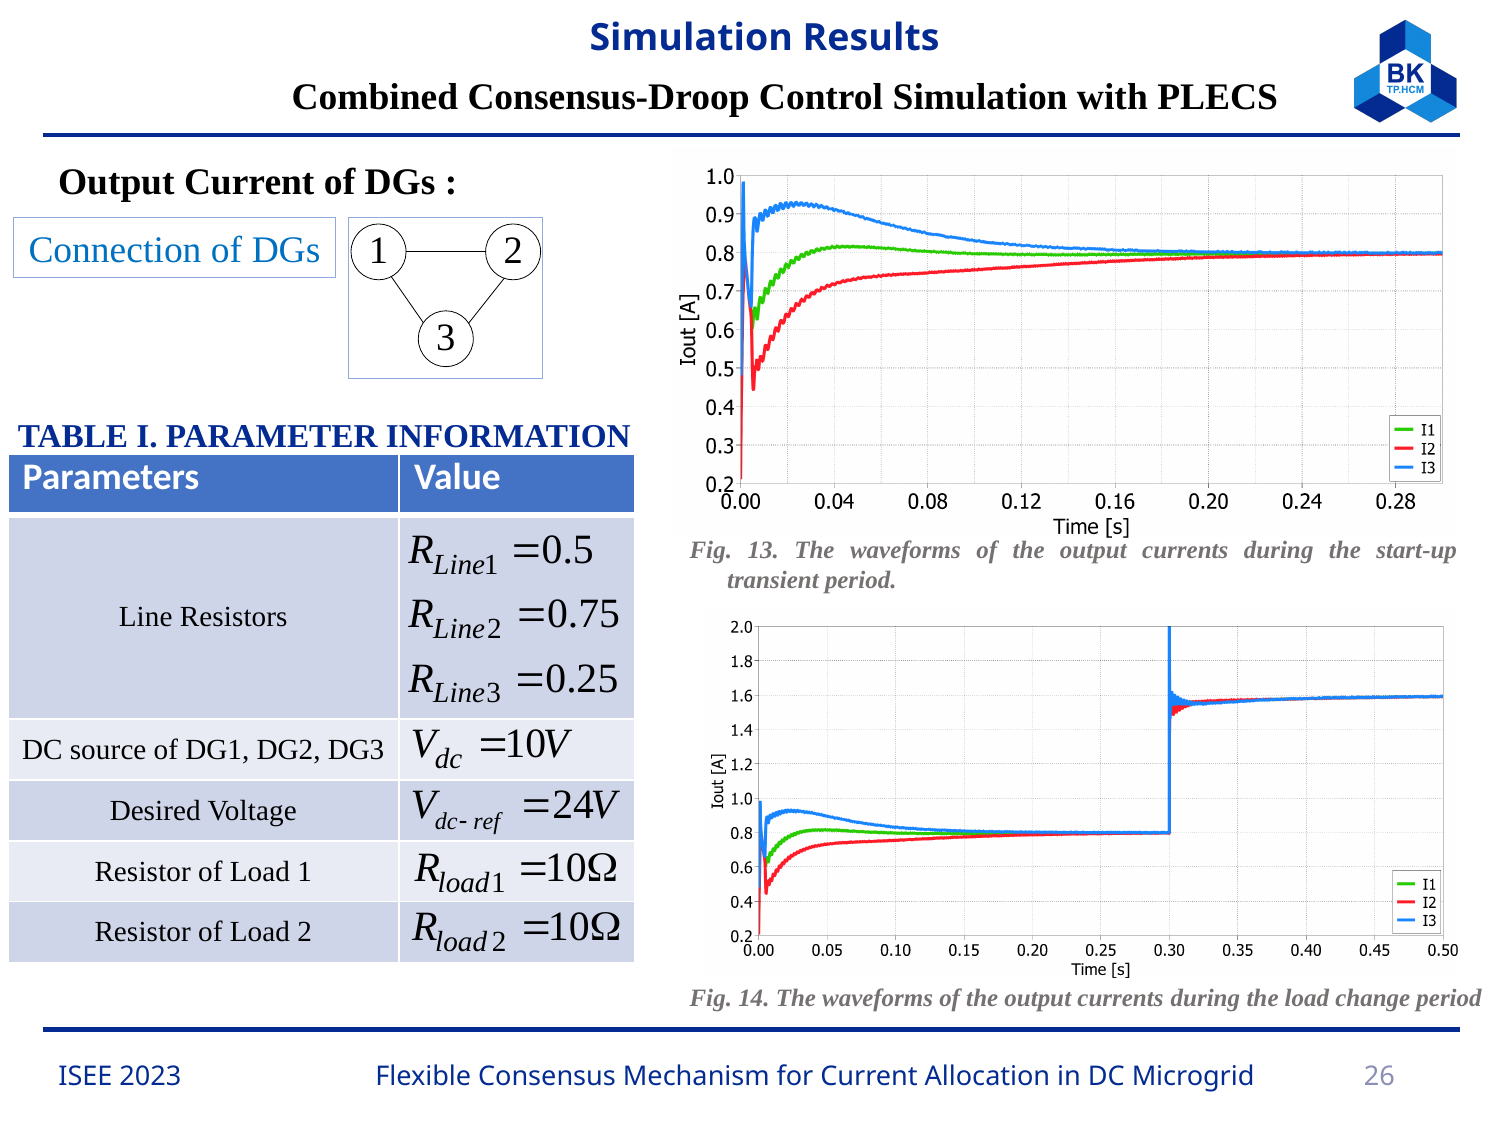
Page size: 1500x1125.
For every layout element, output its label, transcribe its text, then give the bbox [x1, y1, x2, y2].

picture [347, 217, 543, 379]
table_cell Line Resistors [9, 518, 398, 718]
table_cell [626, 720, 634, 779]
picture [704, 604, 1458, 978]
text_box Fig. 14. The waveforms of the output currents during the load change period [674, 974, 1500, 1019]
picture [671, 147, 1458, 538]
list ISEE 2023 [43, 1050, 307, 1103]
table_cell Resistor of Load 2 [9, 902, 398, 962]
table_cell DC source of DG1, DG2, DG3 [9, 720, 398, 779]
text_box Fig. 13. The waveforms of the output currents during the start-up transient period. [674, 526, 1473, 601]
table_cell [400, 902, 634, 962]
table_header Value [400, 462, 634, 512]
text_box TABLE I. PARAMETER INFORMATION [3, 406, 647, 462]
table_cell Resistor of Load 1 [9, 842, 398, 901]
list Flexible Consensus Mechanism for Current Allocation in DC Microgrid [323, 1050, 1307, 1103]
slide_number 26 [1337, 1051, 1410, 1102]
text_box Connection of DGs [13, 217, 336, 278]
text_box Combined Consensus-Droop Control Simulation with PLECS [276, 64, 1294, 125]
table_cell [626, 781, 634, 840]
text_box Simulation Results [574, 0, 1046, 64]
text_box Output Current of DGs : [43, 149, 575, 210]
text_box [403, 525, 626, 958]
picture [1354, 19, 1457, 123]
table_header Parameters [9, 462, 398, 512]
table_cell Desired Voltage [9, 781, 398, 840]
table_cell [400, 518, 634, 718]
table_cell [626, 842, 634, 901]
